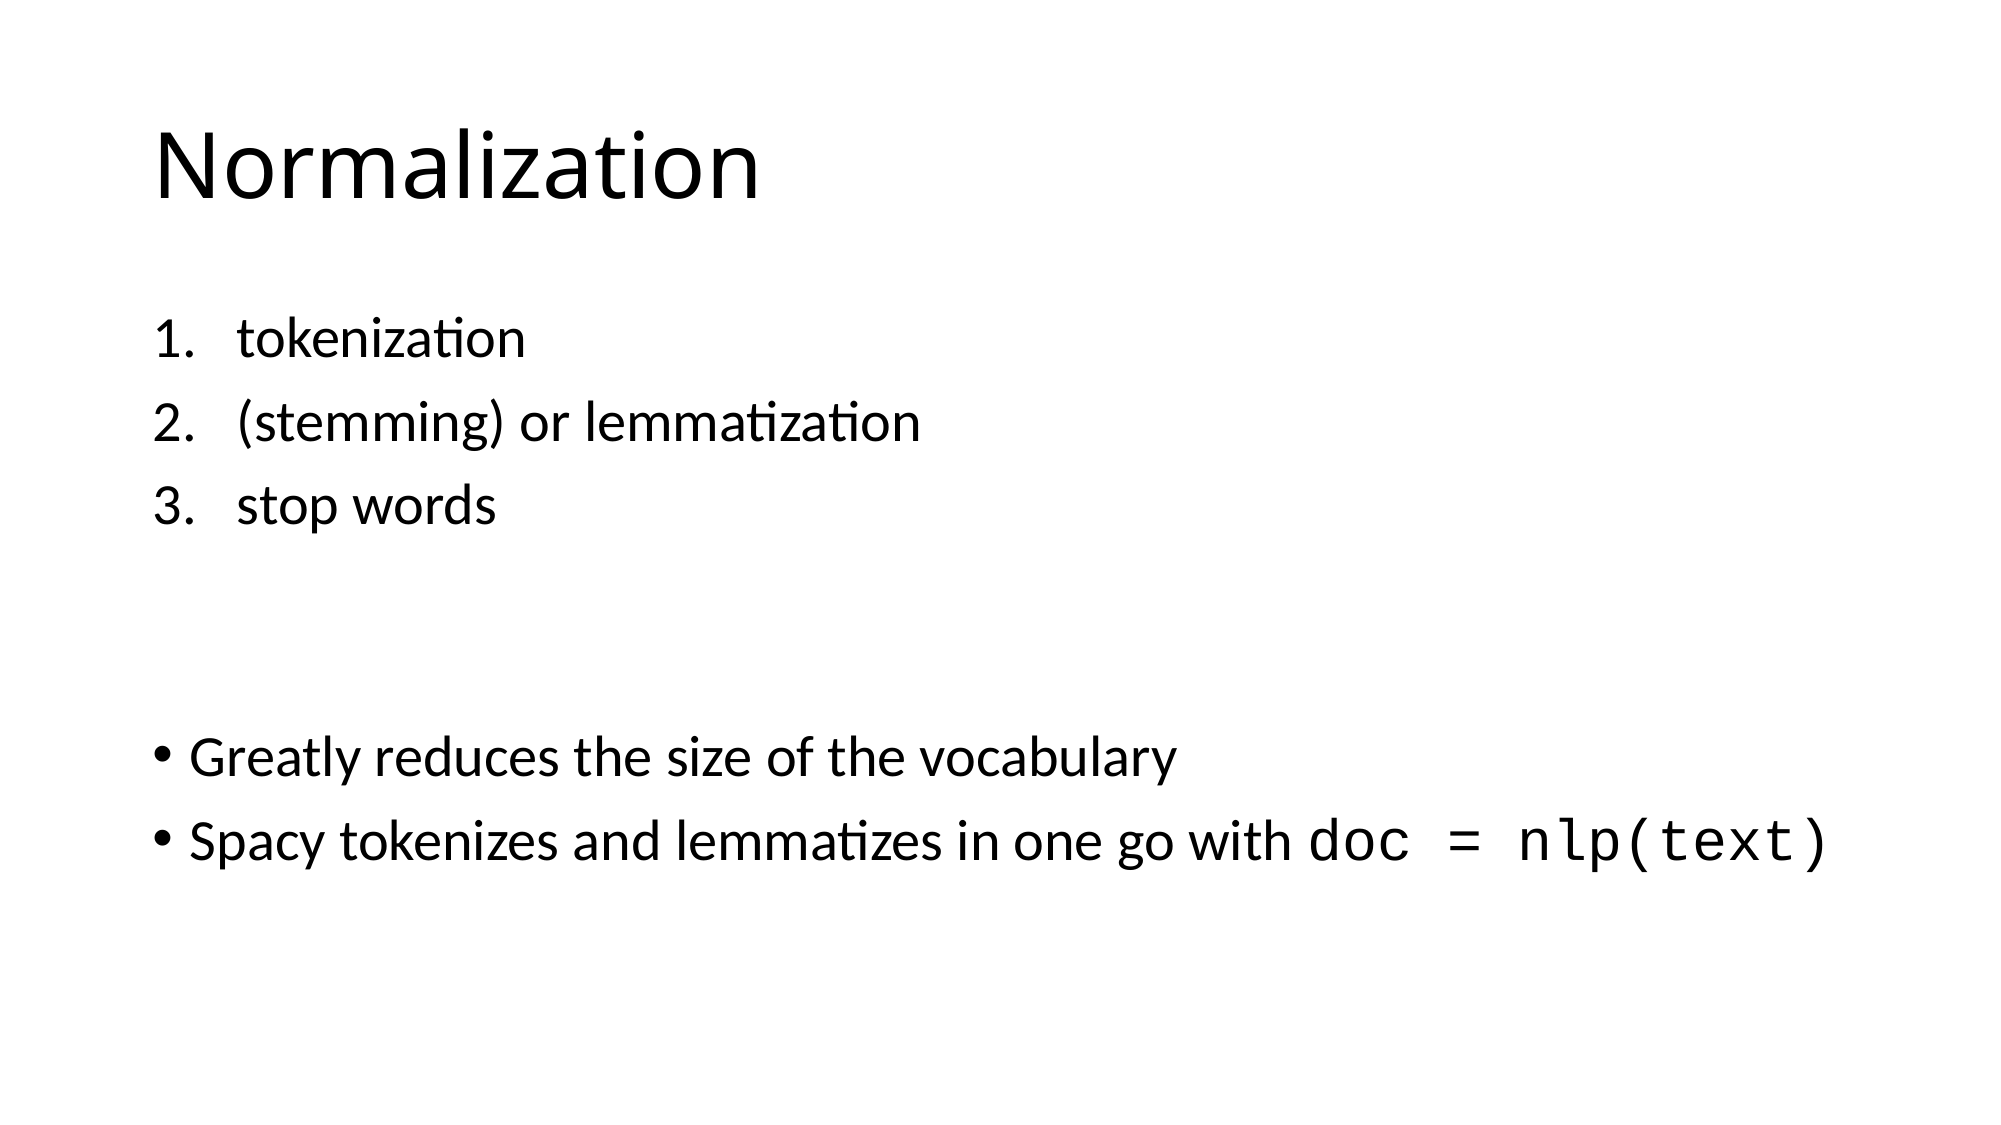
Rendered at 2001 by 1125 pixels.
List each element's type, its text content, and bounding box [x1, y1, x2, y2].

title Normalization [137, 59, 1863, 278]
list tokenization (stemming) or lemmatization stop words Greatly reduces the size of the vocabulary Spacy tokenizes and lemmatizes in one go with doc = nlp(text) [137, 299, 1863, 1014]
